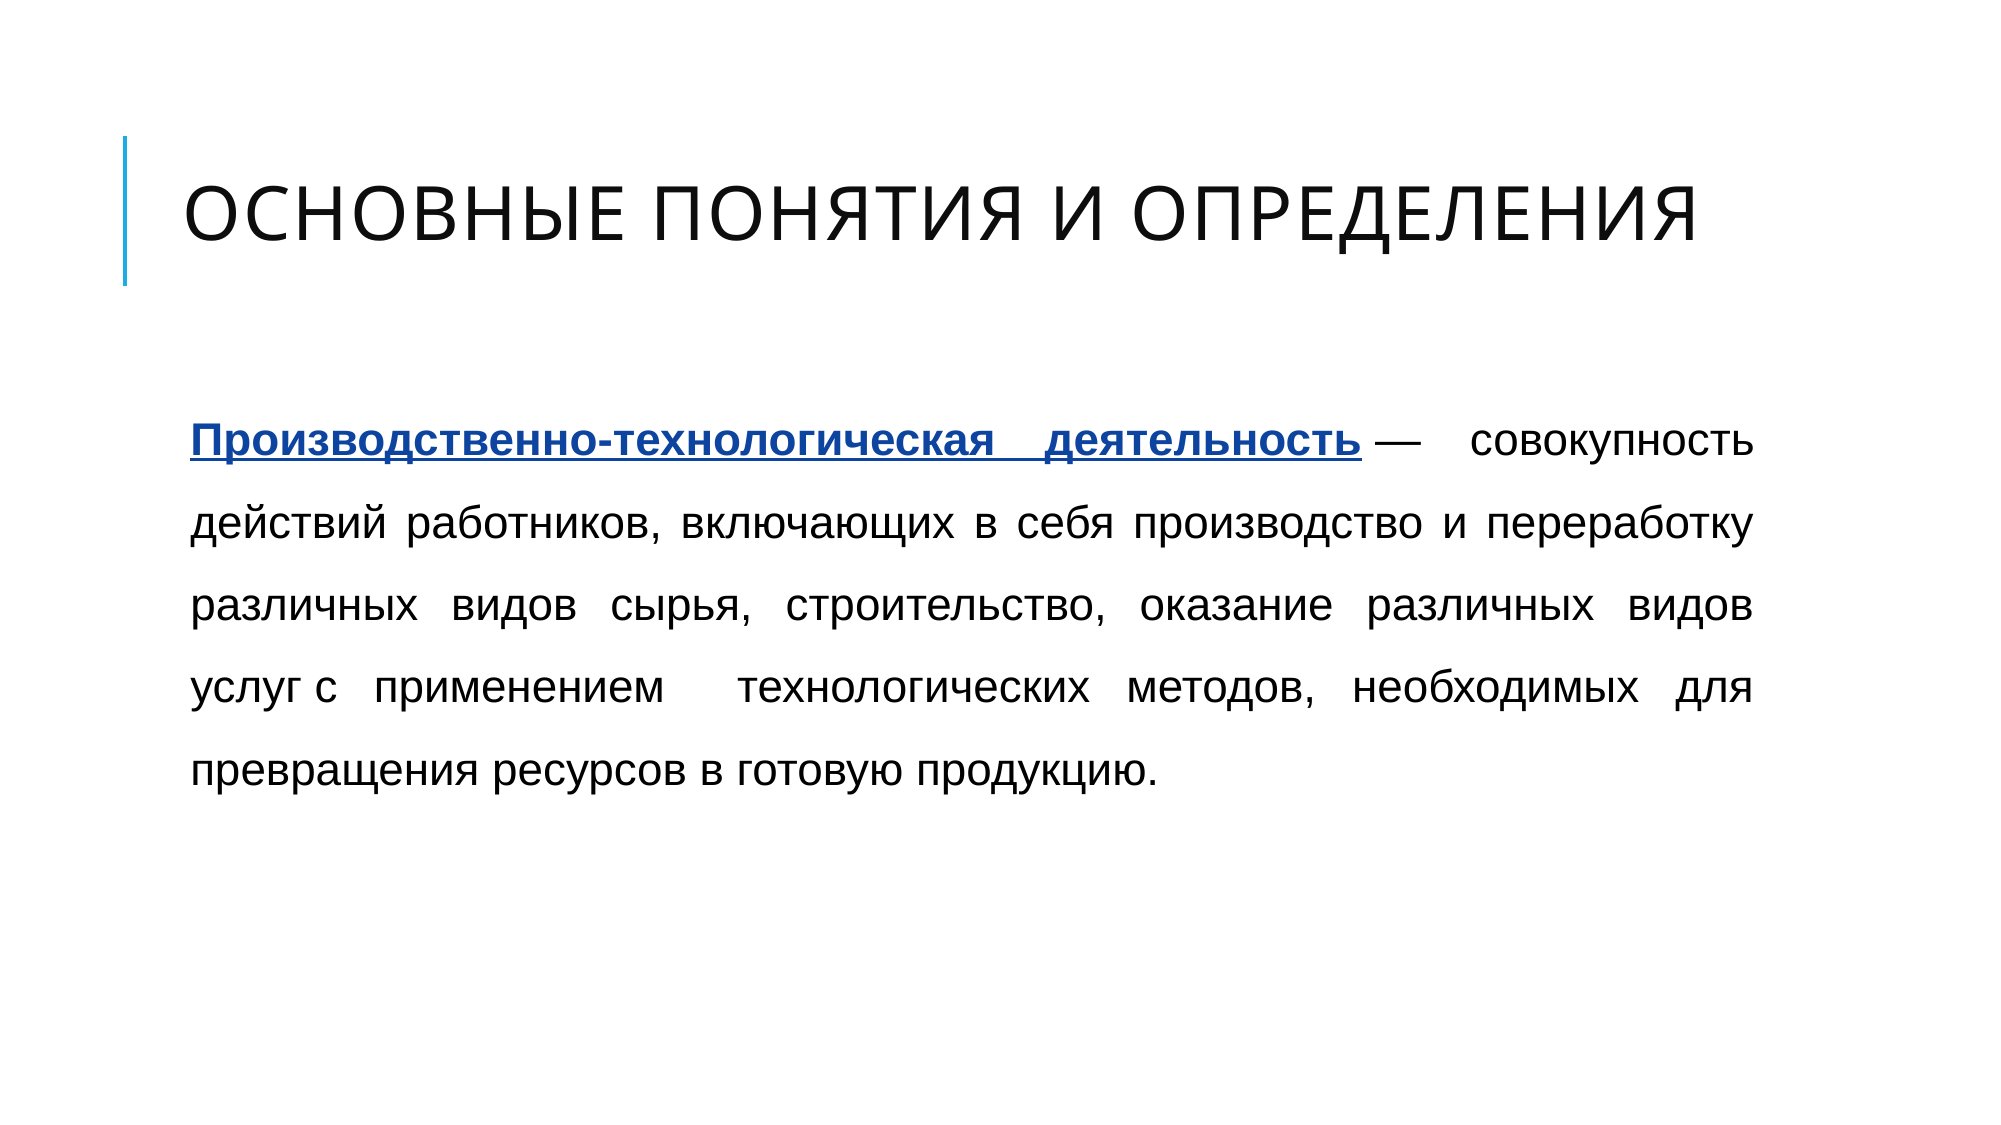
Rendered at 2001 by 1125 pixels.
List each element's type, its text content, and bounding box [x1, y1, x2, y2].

title Основные понятия и определения [168, 96, 1763, 342]
list Производственно-технологическая деятельность — совокупность действий работников, включающих в себя производство и переработку различных видов сырья, строительство, оказание различных видов услуг с применением технологических методов, необходимых для превращения ресурсов в готовую продукцию. [168, 375, 1763, 1035]
